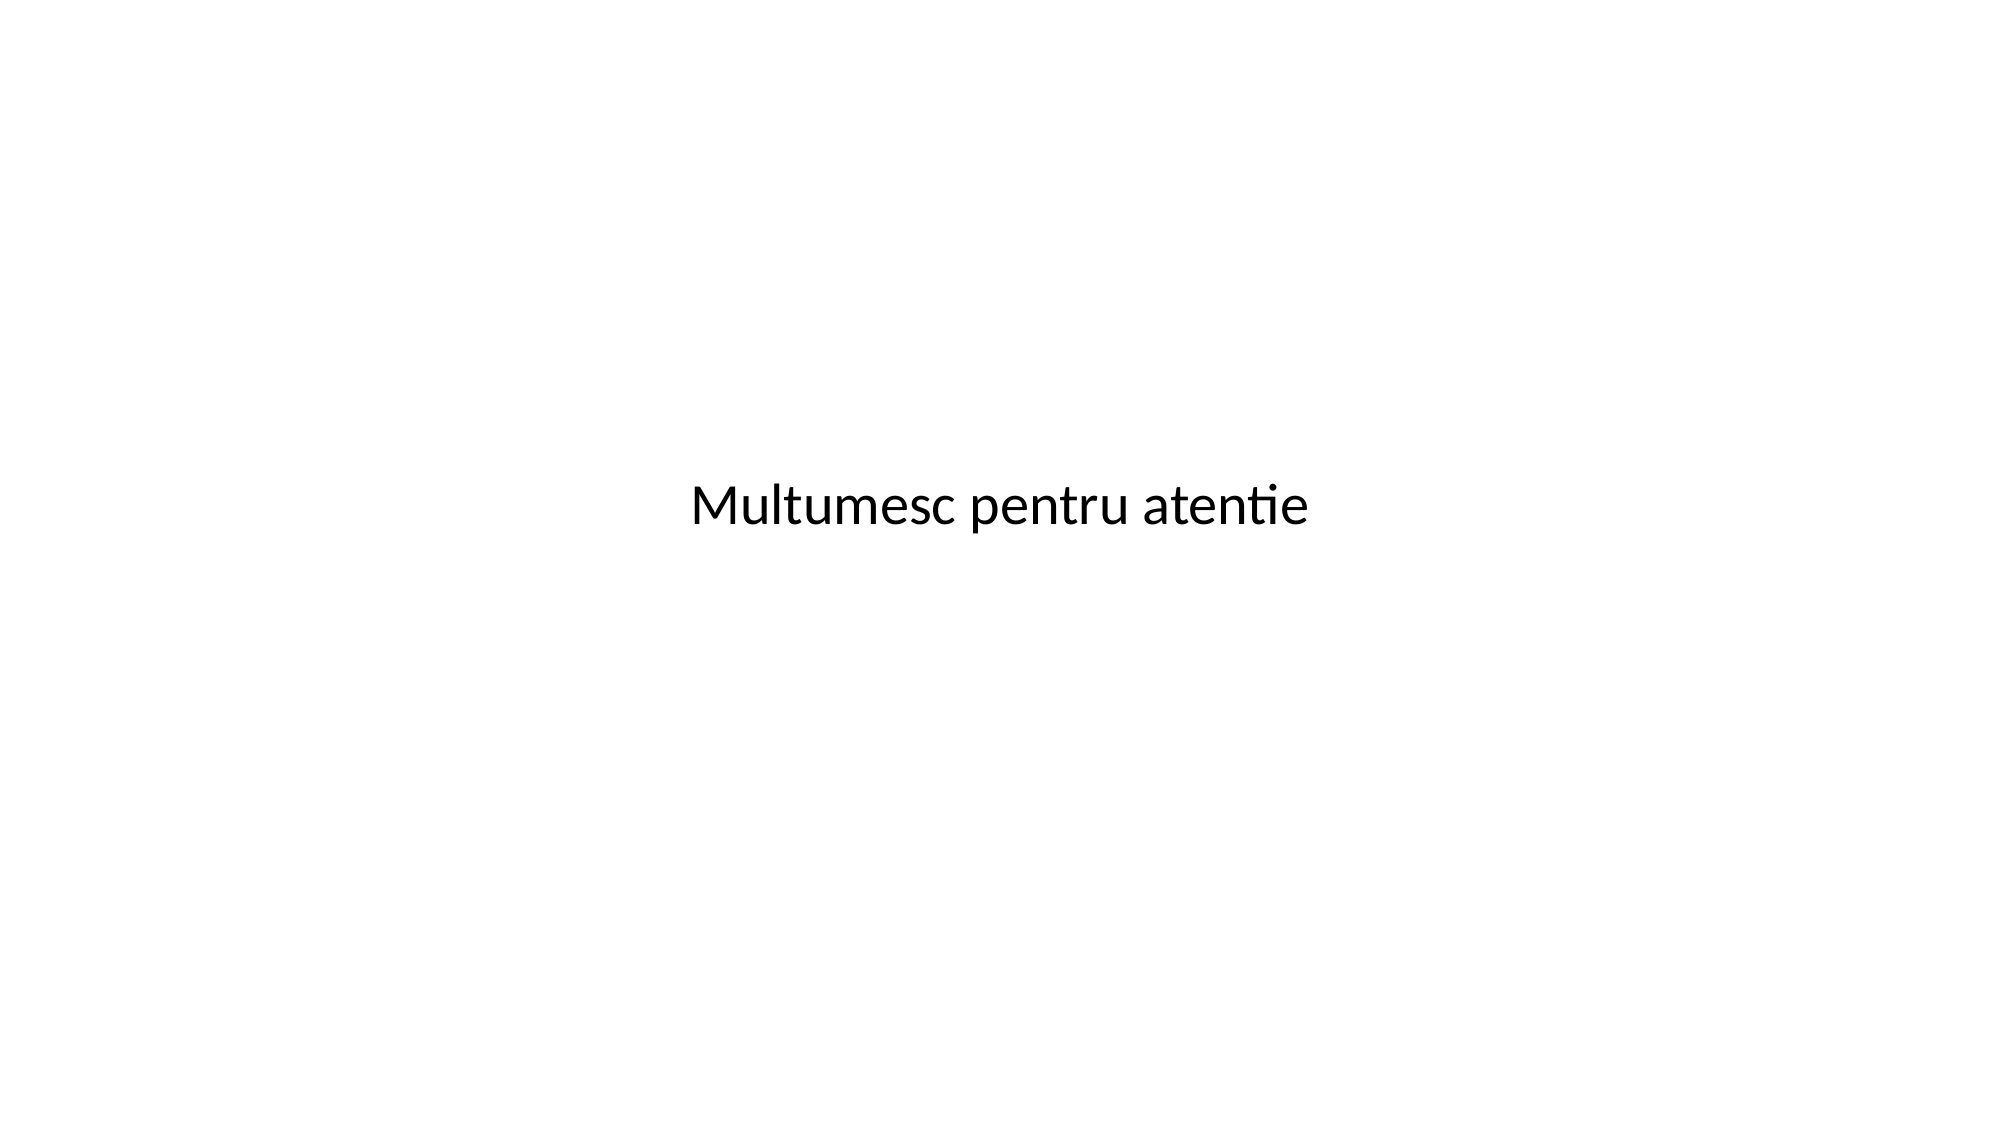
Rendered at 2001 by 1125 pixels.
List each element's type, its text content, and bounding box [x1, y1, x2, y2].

list Multumesc pentru atentie [137, 466, 1863, 563]
